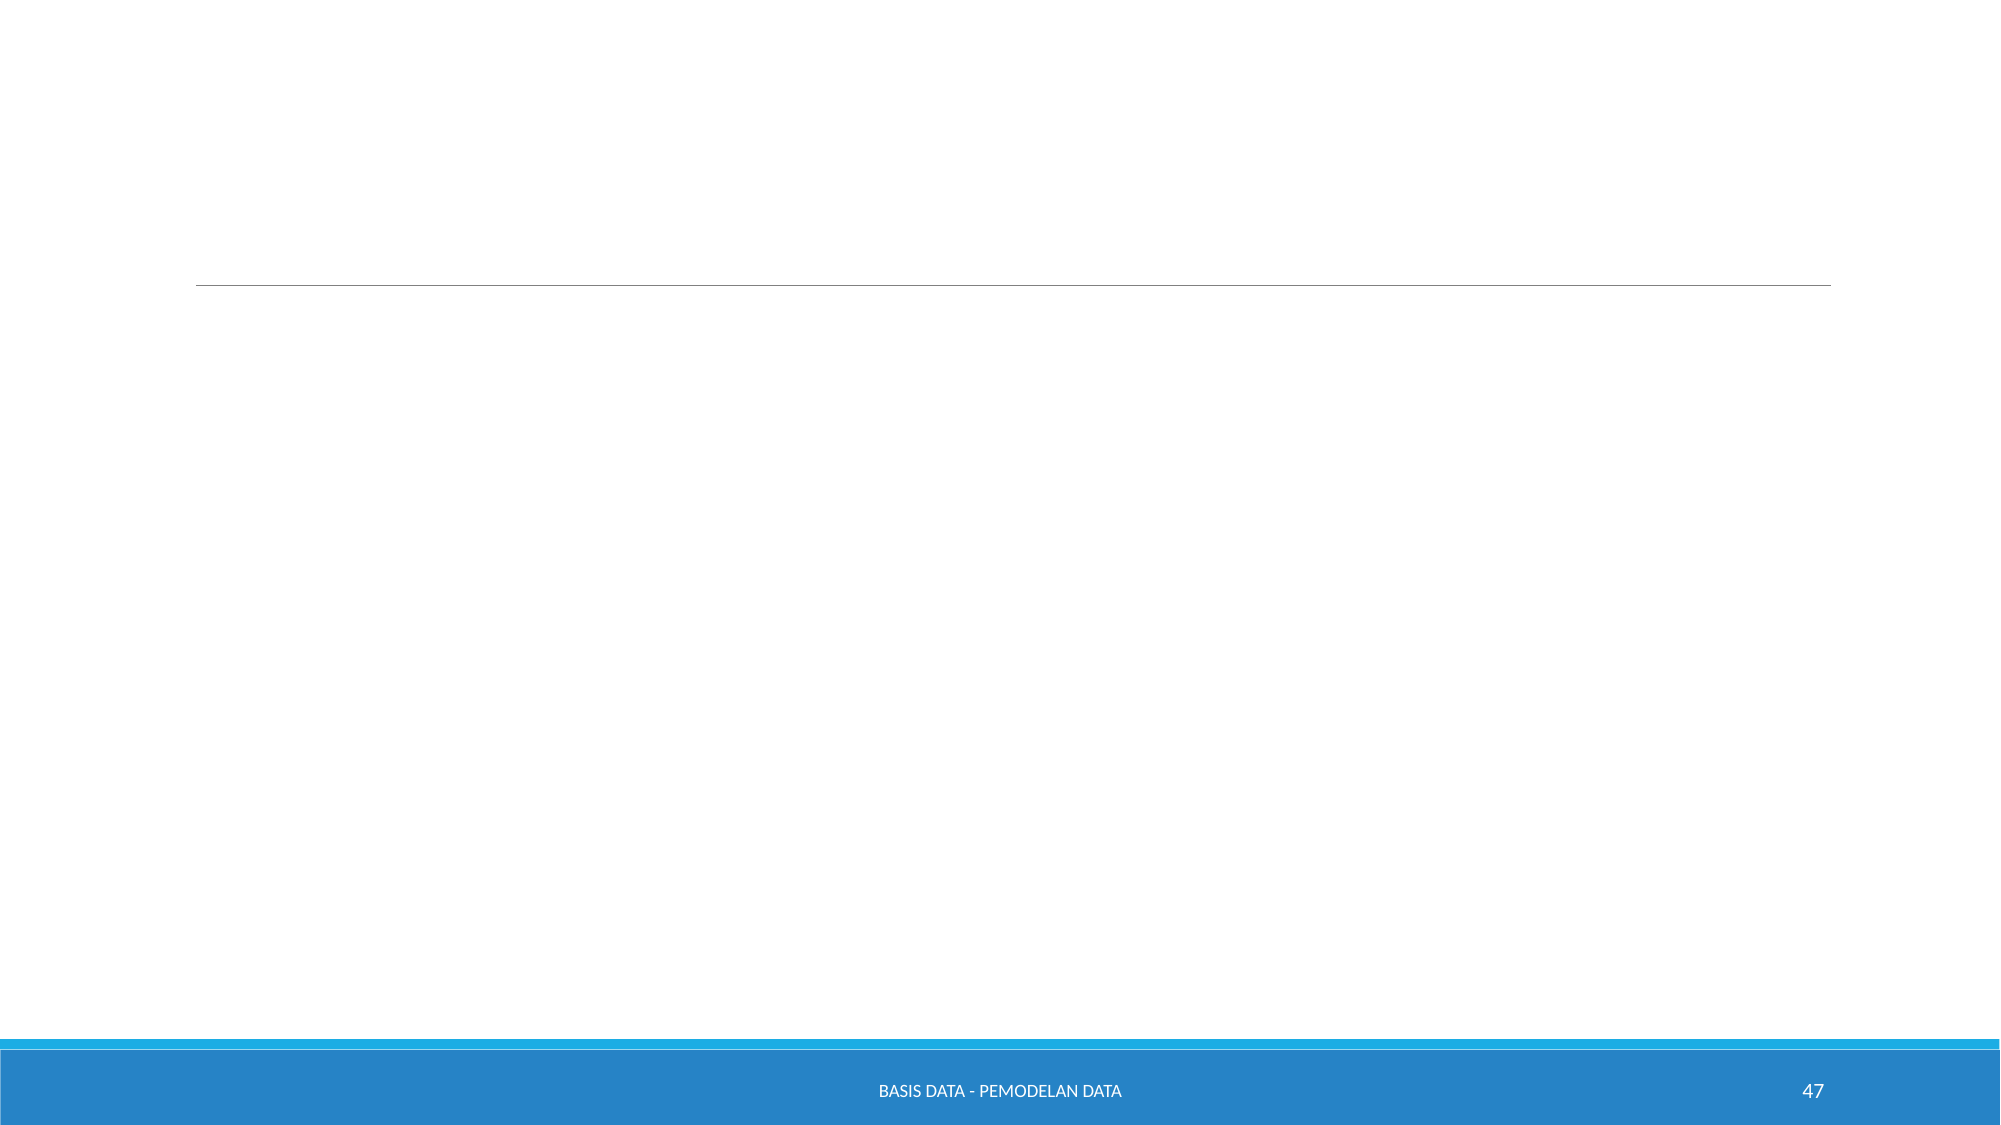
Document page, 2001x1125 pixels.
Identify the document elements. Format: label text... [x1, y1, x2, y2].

slide_number 47 [1624, 1059, 1840, 1120]
footer Basis Data - Pemodelan Data [604, 1059, 1396, 1120]
